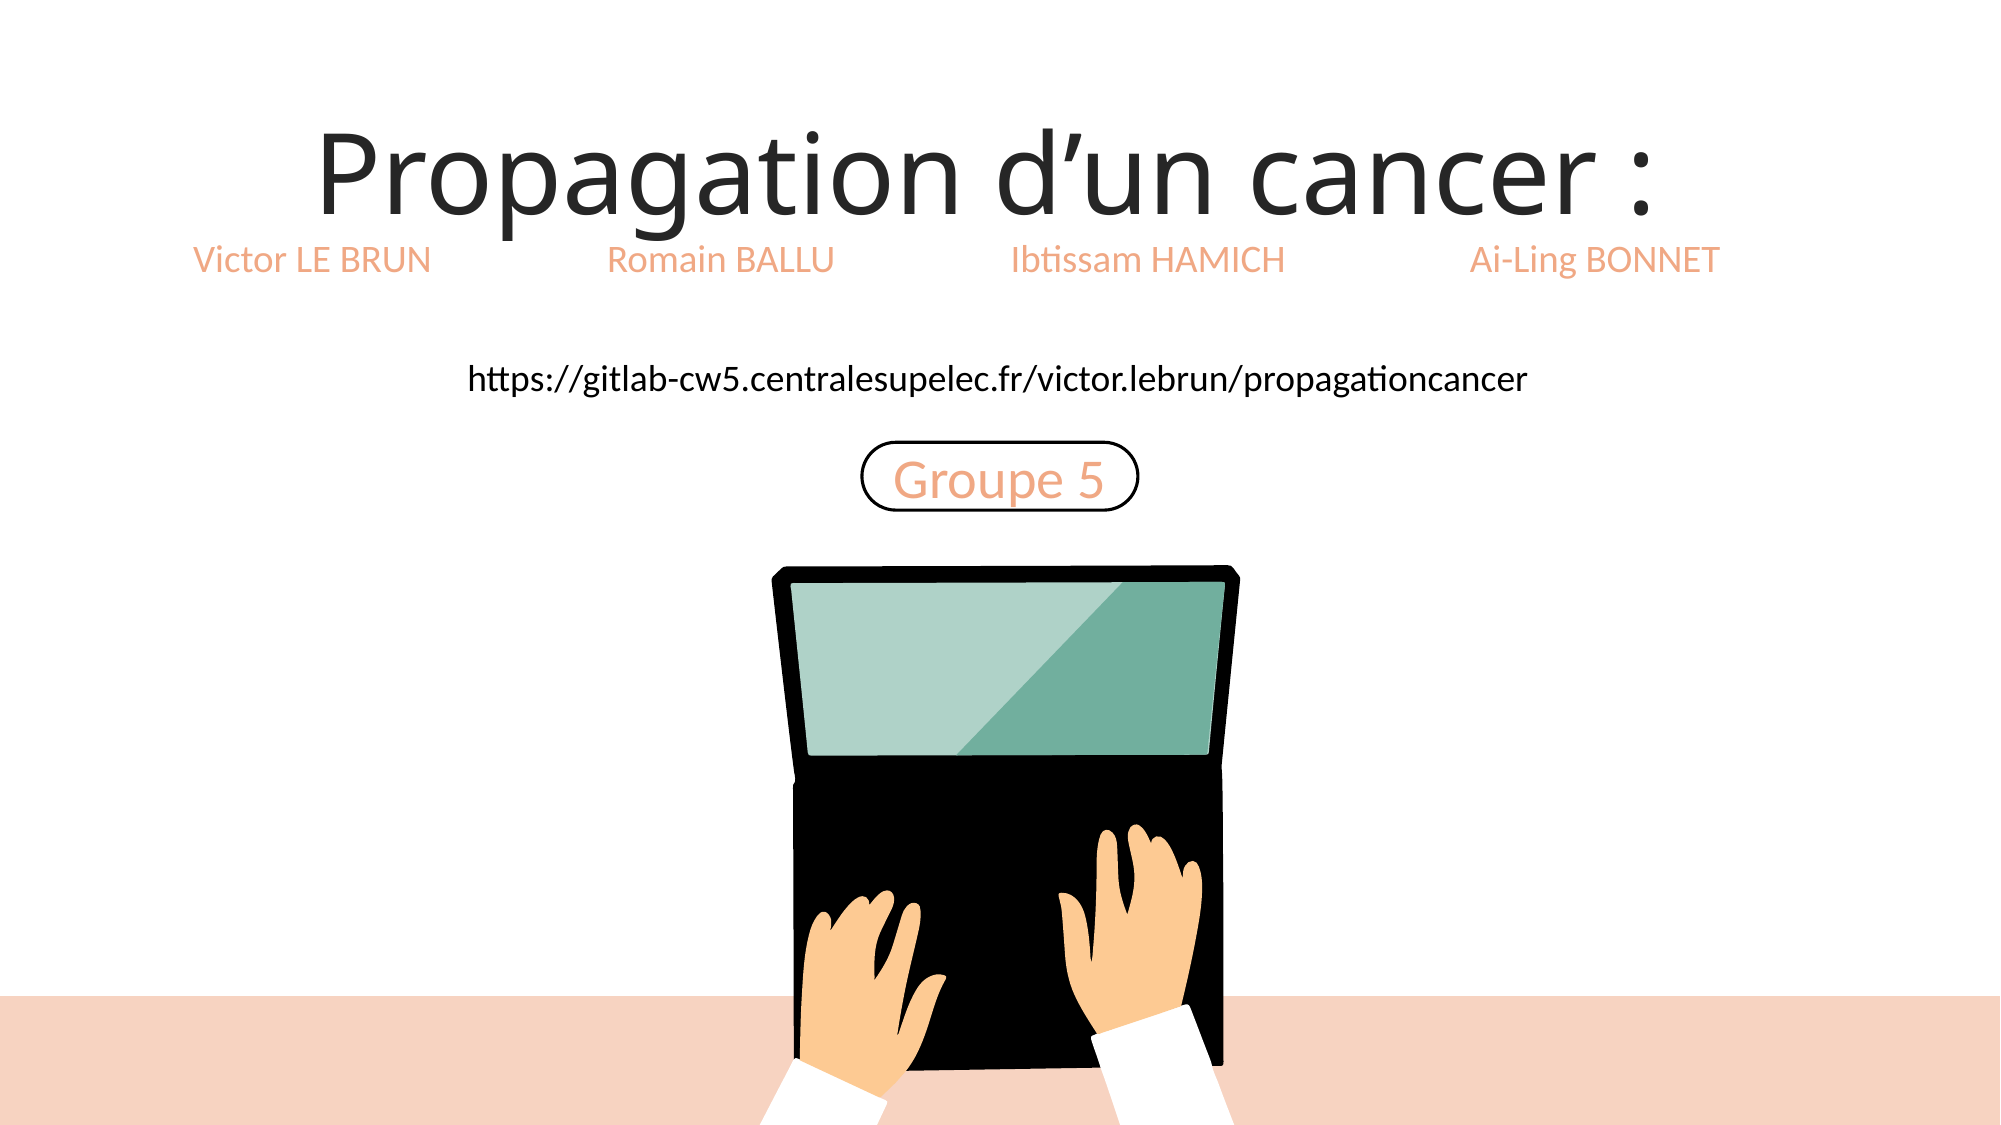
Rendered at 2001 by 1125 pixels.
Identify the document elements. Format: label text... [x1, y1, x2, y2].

text_box Groupe 5 [860, 441, 1139, 512]
text_box https://gitlab-cw5.centralesupelec.fr/victor.lebrun/propagationcancer [0, 346, 1999, 407]
text_box Propagation d’un cancer : [0, 94, 2000, 245]
text_box [1241, 995, 2000, 1125]
text_box [0, 995, 759, 1125]
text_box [759, 565, 1241, 1125]
text_box Victor LE BRUN Romain BALLU Ibtissam HAMICH Ai-Ling BONNET [0, 225, 1956, 288]
